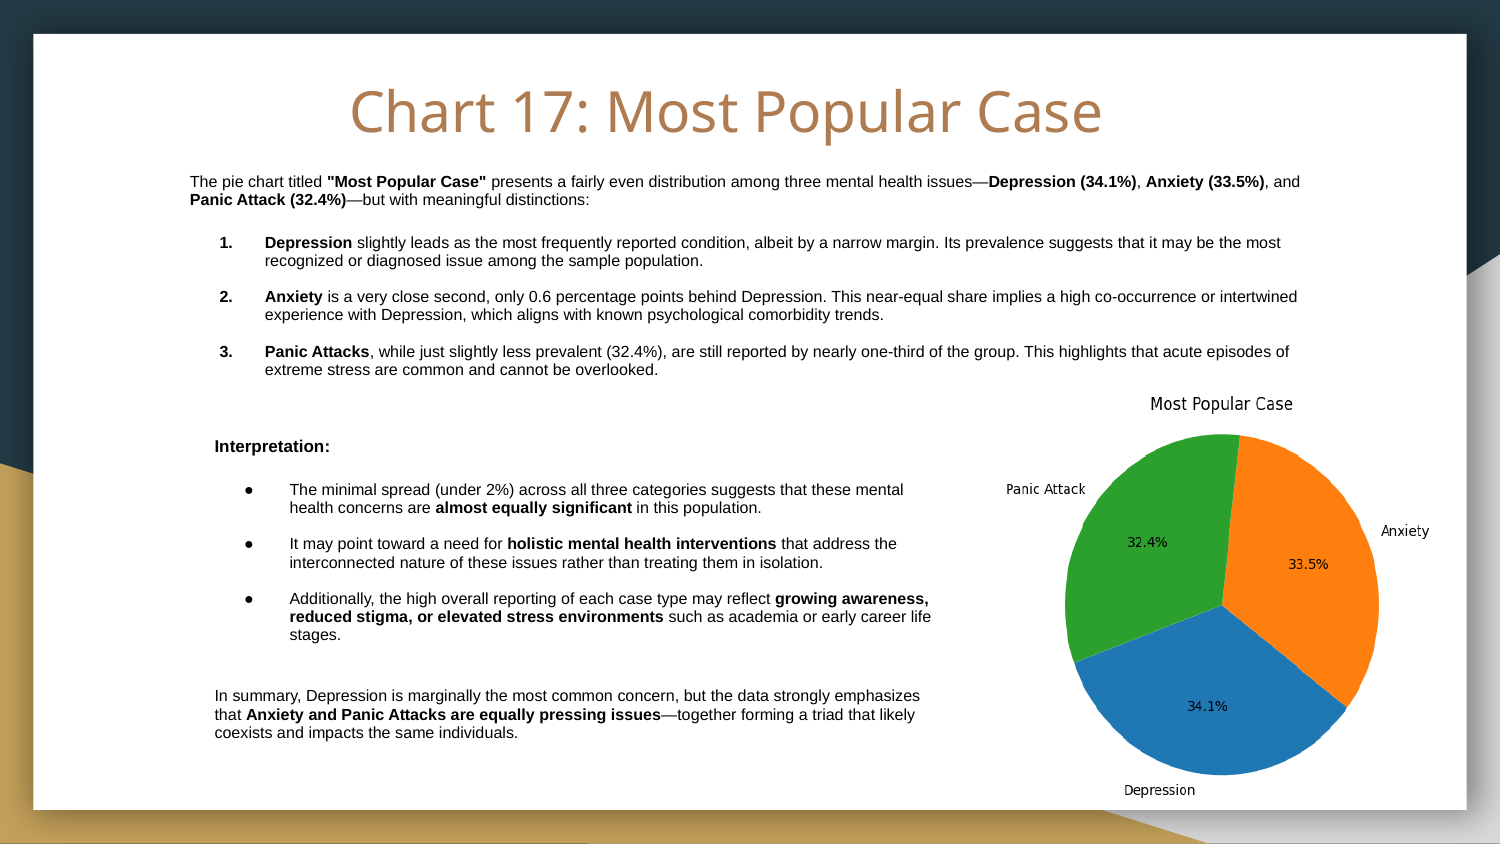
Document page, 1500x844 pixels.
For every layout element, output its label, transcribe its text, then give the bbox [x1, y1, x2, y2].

title Chart 17: Most Popular Case [334, 60, 1166, 157]
list The pie chart titled "Most Popular Case" presents a fairly even distribution among three mental health issues—Depression (34.1%), Anxiety (33.5%), and Panic Attack (32.4%)—but with meaningful distinctions: Depression slightly leads as the most frequently reported condition, albeit by a narrow margin. Its prevalence suggests that it may be the most recognized or diagnosed issue among the sample population. Anxiety is a very close second, only 0.6 percentage points behind Depression. This near-equal share implies a high co-occurrence or intertwined experience with Depression, which aligns with known psychological comorbidity trends. Panic Attacks, while just slightly less prevalent (32.4%), are still reported by nearly one-third of the group. This highlights that acute episodes of extreme stress are common and cannot be overlooked. [175, 157, 1325, 436]
text_box Interpretation: The minimal spread (under 2%) across all three categories suggests that these mental health concerns are almost equally significant in this population. It may point toward a need for holistic mental health interventions that address the interconnected nature of these issues rather than treating them in isolation. Additionally, the high overall reporting of each case type may reflect growing awareness, reduced stigma, or elevated stress environments such as academia or early career life stages. In summary, Depression is marginally the most common concern, but the data strongly emphasizes that Anxiety and Panic Attacks are equally pressing issues—together forming a triad that likely coexists and impacts the same individuals. [199, 421, 965, 843]
picture [980, 385, 1462, 809]
